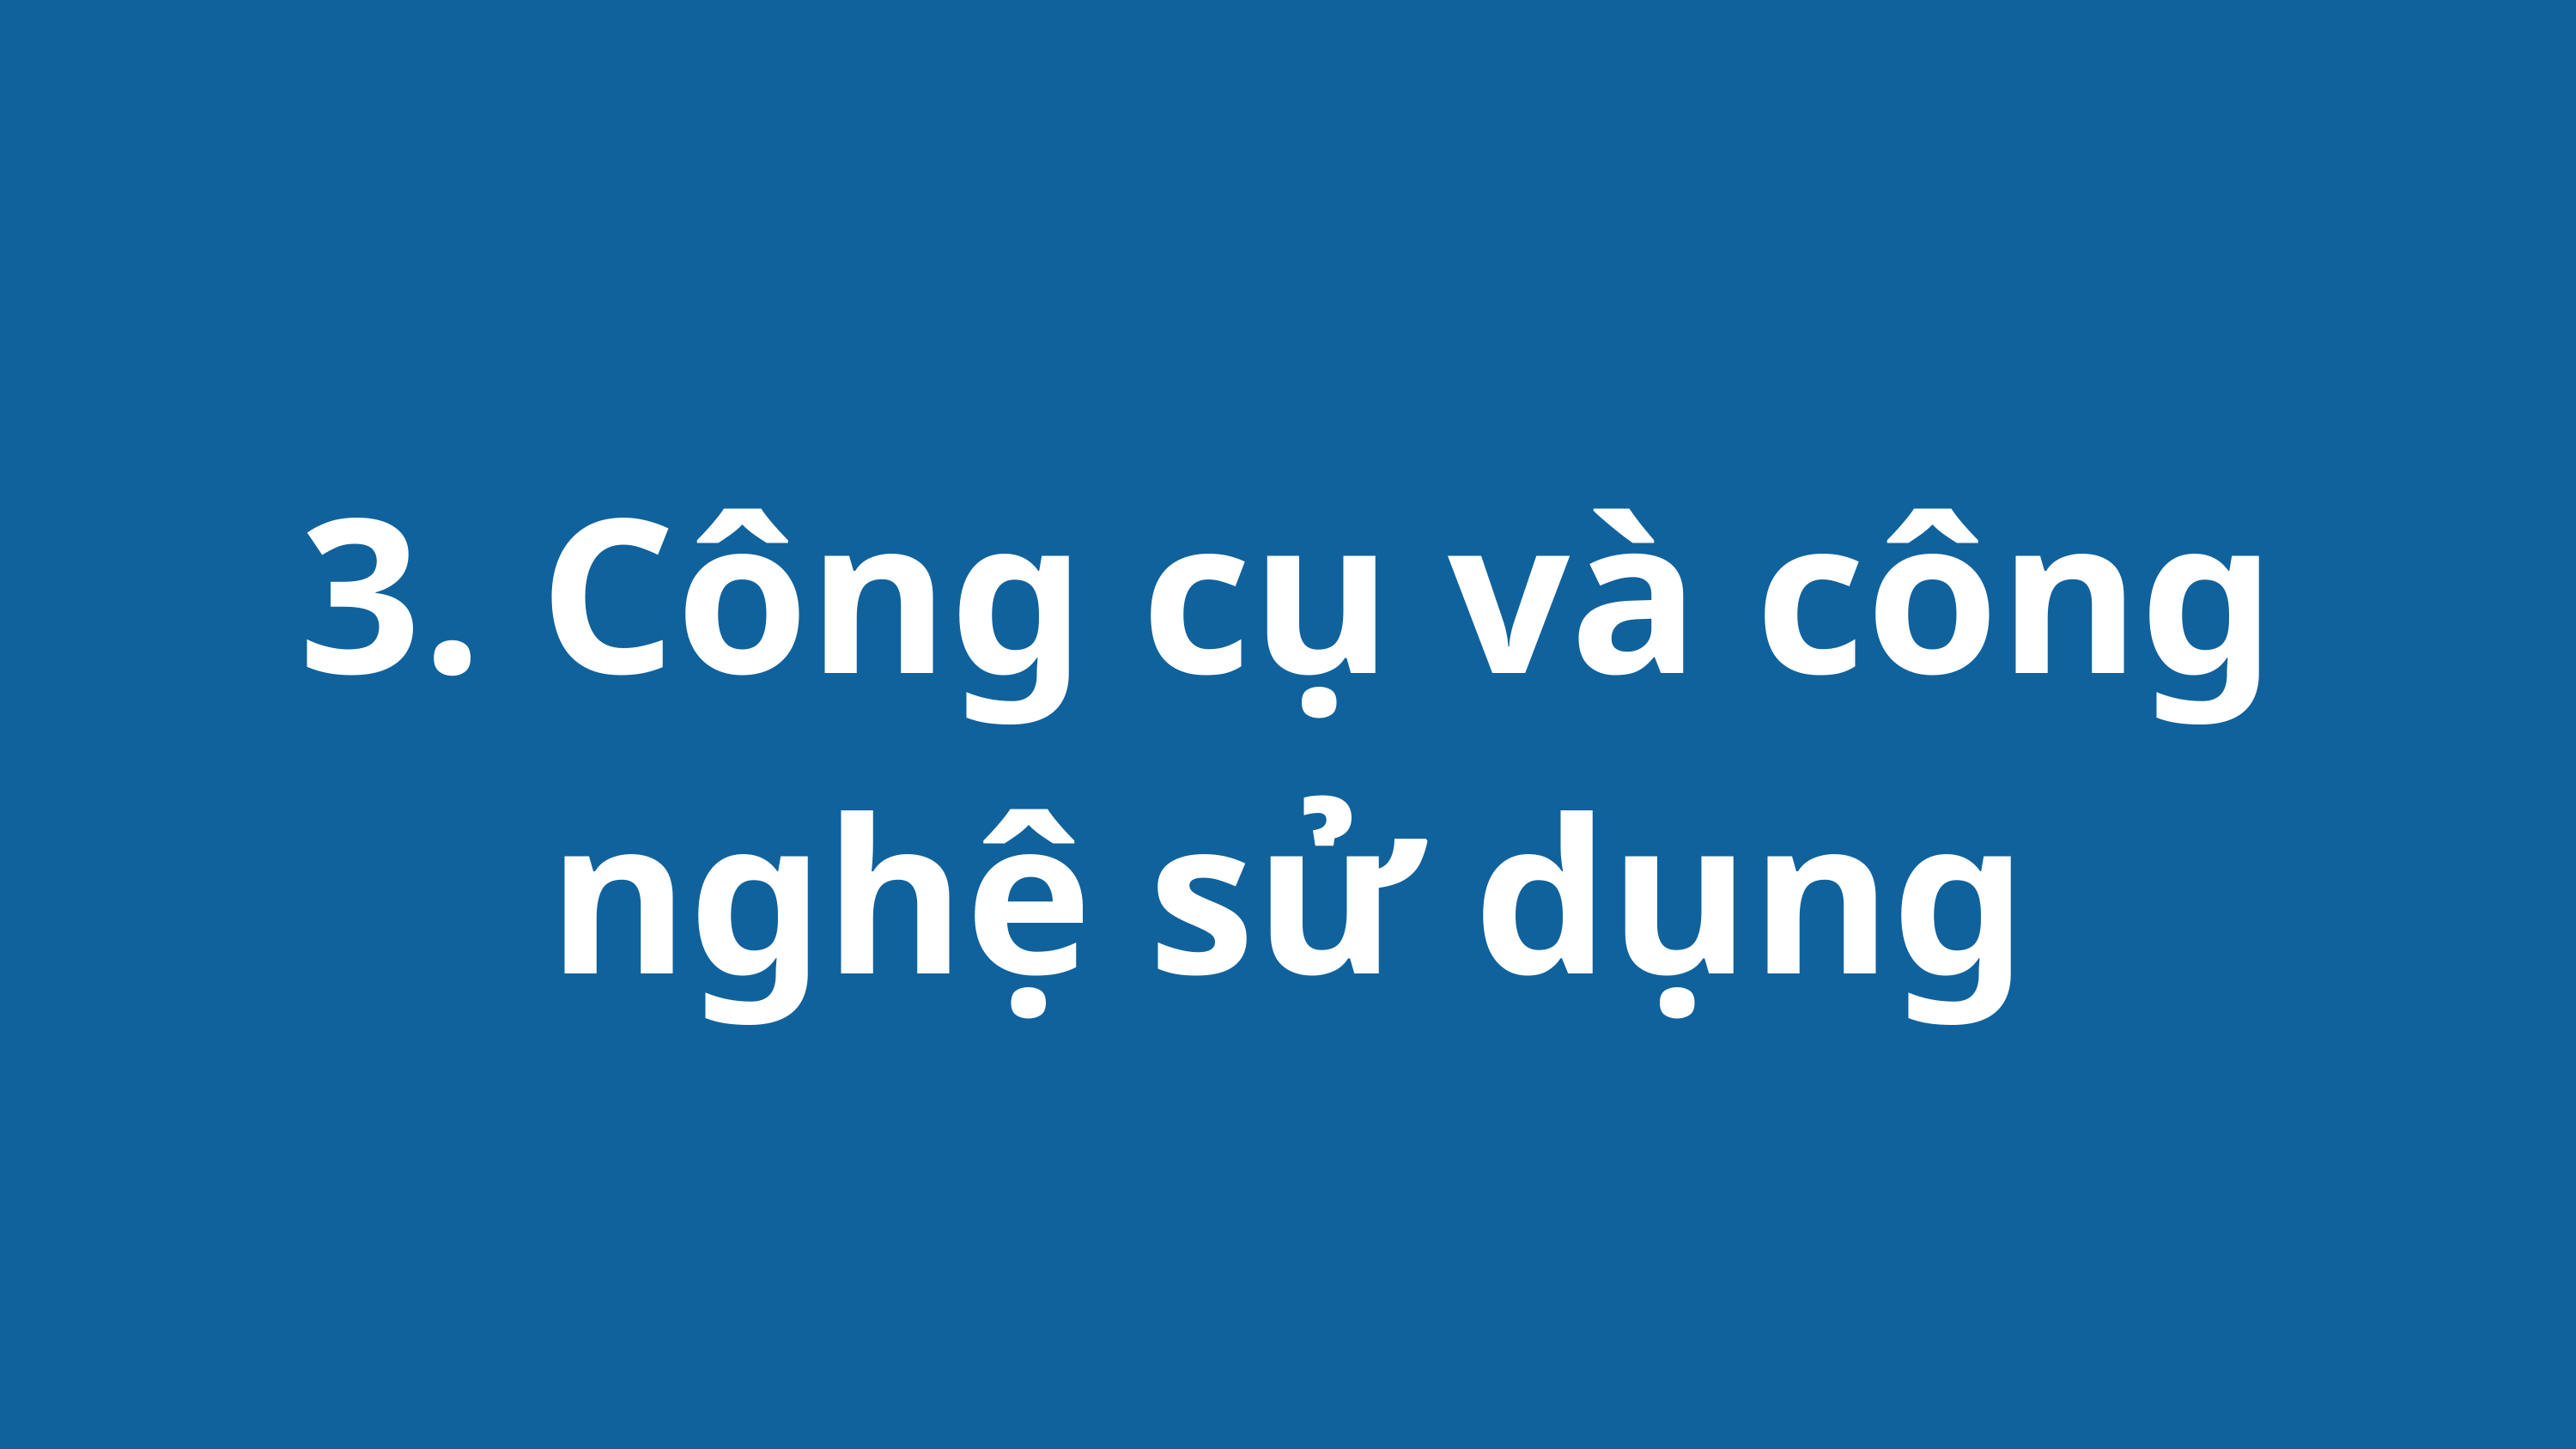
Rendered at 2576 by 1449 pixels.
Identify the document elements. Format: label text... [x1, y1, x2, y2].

text_box 3. Công cụ và công nghệ sử dụng [283, 415, 2293, 1017]
